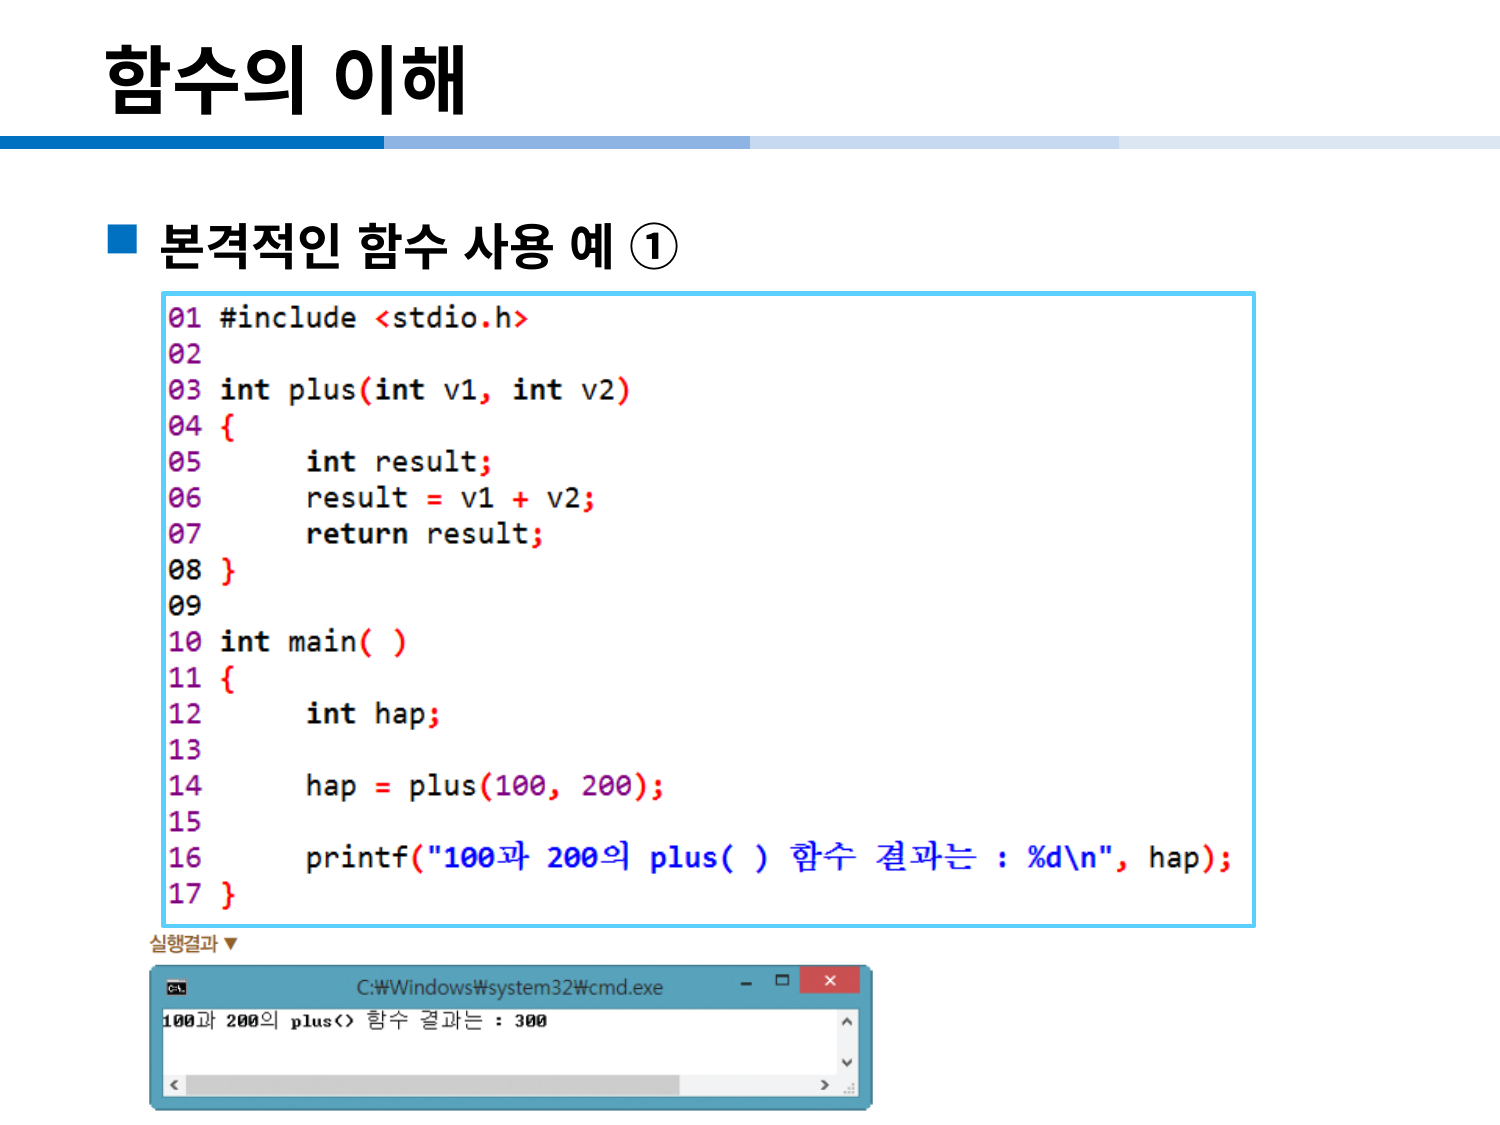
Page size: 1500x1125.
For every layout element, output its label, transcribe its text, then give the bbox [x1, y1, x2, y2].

list 본격적인 함수 사용 예 ① [88, 177, 1459, 1077]
picture [147, 929, 874, 1113]
picture [165, 295, 1252, 925]
title 함수의 이해 [88, 32, 1330, 124]
